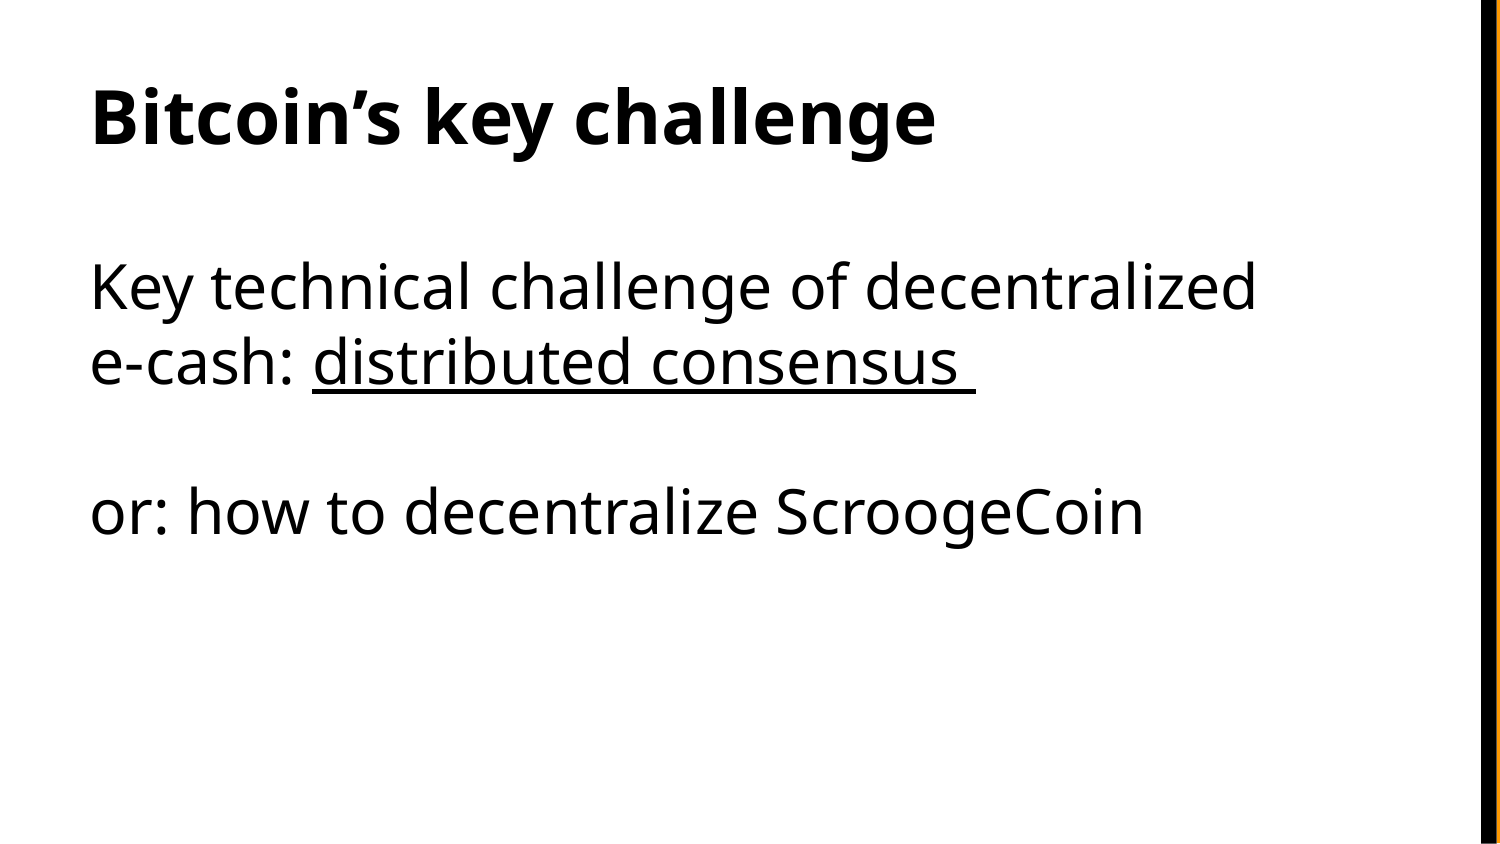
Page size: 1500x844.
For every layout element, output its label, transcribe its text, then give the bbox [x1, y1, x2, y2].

text_box Bitcoin’s key challenge [75, 33, 1425, 175]
text_box Key technical challenge of decentralized e-cash: distributed consensus or: how to decentralize ScroogeCoin [75, 196, 1425, 808]
